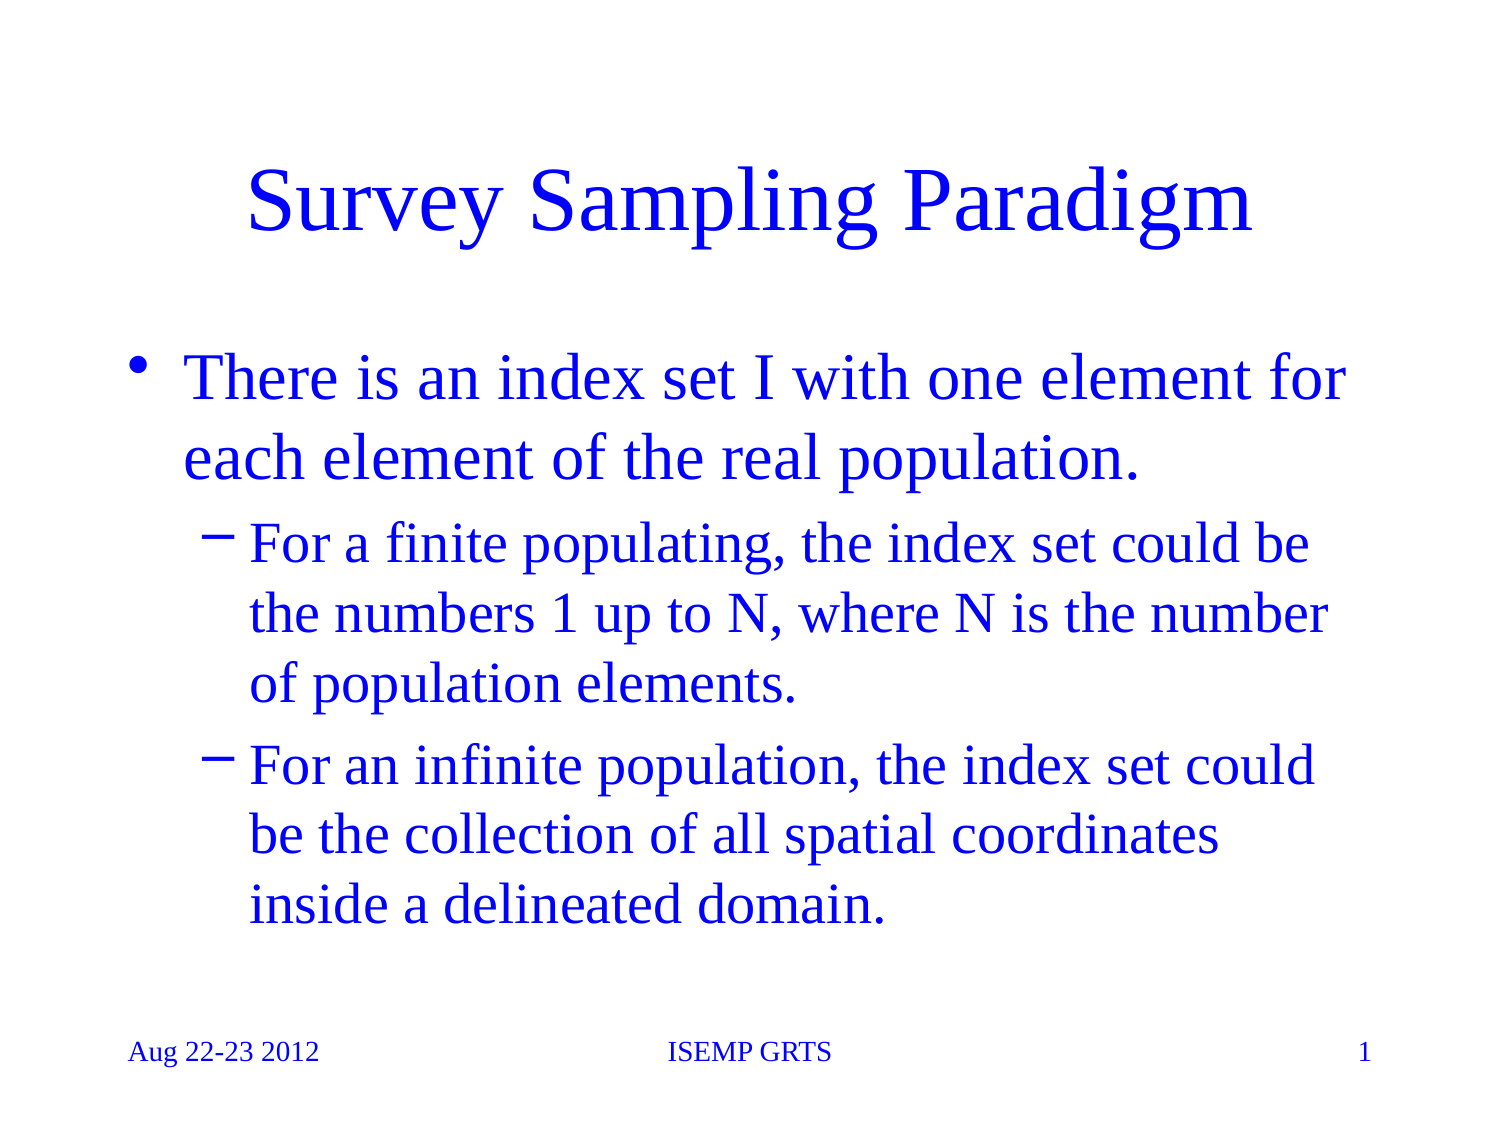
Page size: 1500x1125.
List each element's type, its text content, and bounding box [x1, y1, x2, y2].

title Survey Sampling Paradigm [112, 99, 1388, 288]
footer ISEMP GRTS [512, 1024, 988, 1101]
list There is an index set I with one element for each element of the real population. For a finite populating, the index set could be the numbers 1 up to N, where N is the number of population elements. For an infinite population, the index set could be the collection of all spatial coordinates inside a delineated domain. [112, 324, 1388, 1001]
slide_number 1 [1074, 1024, 1388, 1101]
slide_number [112, 1024, 426, 1101]
